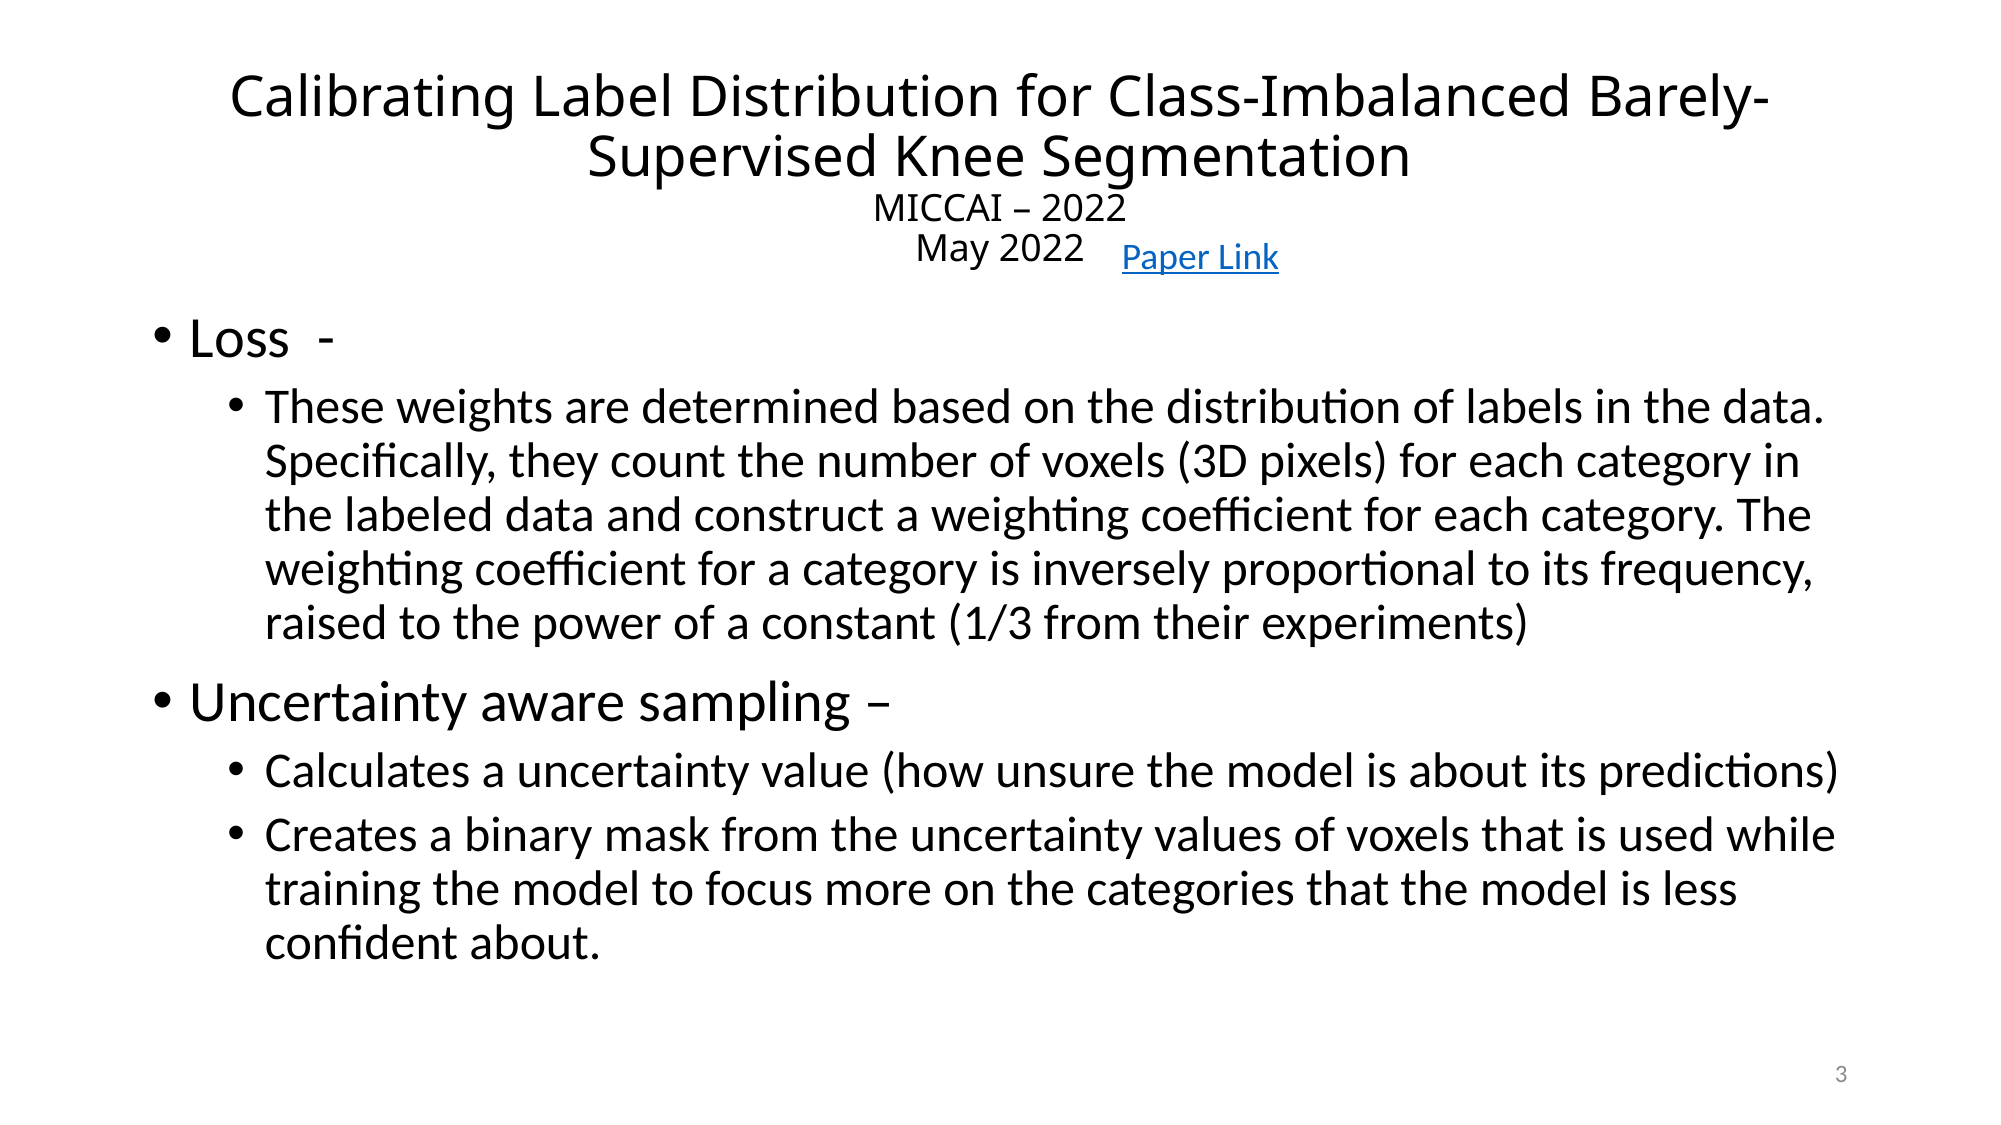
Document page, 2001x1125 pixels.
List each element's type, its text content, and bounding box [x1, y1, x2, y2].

list Loss - These weights are determined based on the distribution of labels in the data. Specifically, they count the number of voxels (3D pixels) for each category in the labeled data and construct a weighting coefficient for each category. The weighting coefficient for a category is inversely proportional to its frequency, raised to the power of a constant (1/3 from their experiments) Uncertainty aware sampling – Calculates a uncertainty value (how unsure the model is about its predictions) Creates a binary mask from the uncertainty values of voxels that is used while training the model to focus more on the categories that the model is less confident about. [137, 299, 1863, 1014]
title Calibrating Label Distribution for Class-Imbalanced Barely-Supervised Knee Segmentation MICCAI – 2022 May 2022 [137, 59, 1863, 278]
text_box Paper Link [1107, 224, 1295, 285]
slide_number 3 [1412, 1042, 1863, 1103]
